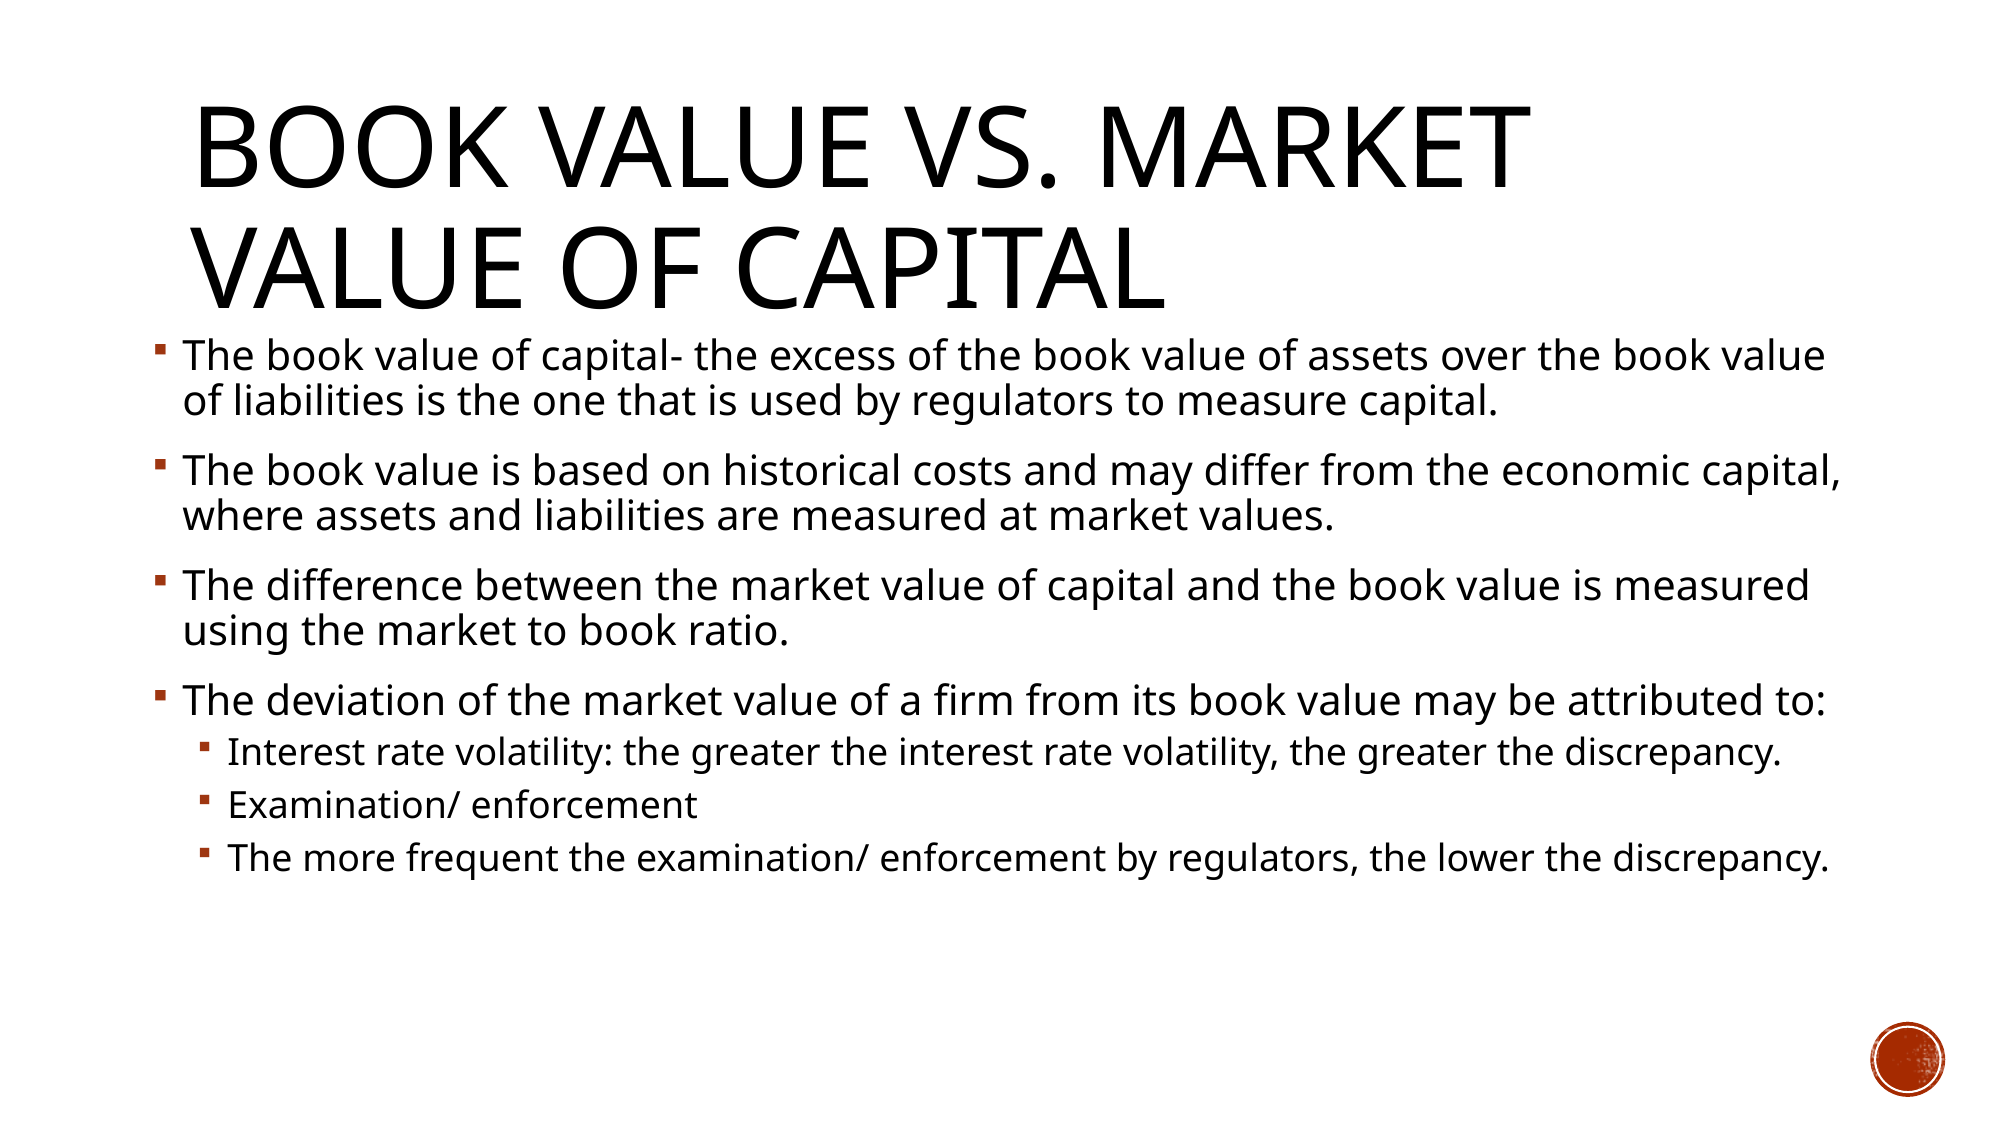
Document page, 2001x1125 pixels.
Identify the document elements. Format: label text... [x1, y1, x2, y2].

title Book value vs. market value of capital [175, 79, 1826, 326]
list The book value of capital- the excess of the book value of assets over the book value of liabilities is the one that is used by regulators to measure capital. The book value is based on historical costs and may differ from the economic capital, where assets and liabilities are measured at market values. The difference between the market value of capital and the book value is measured using the market to book ratio. The deviation of the market value of a firm from its book value may be attributed to: Interest rate volatility: the greater the interest rate volatility, the greater the discrepancy. Examination/ enforcement The more frequent the examination/ enforcement by regulators, the lower the discrepancy. [137, 326, 1863, 1014]
